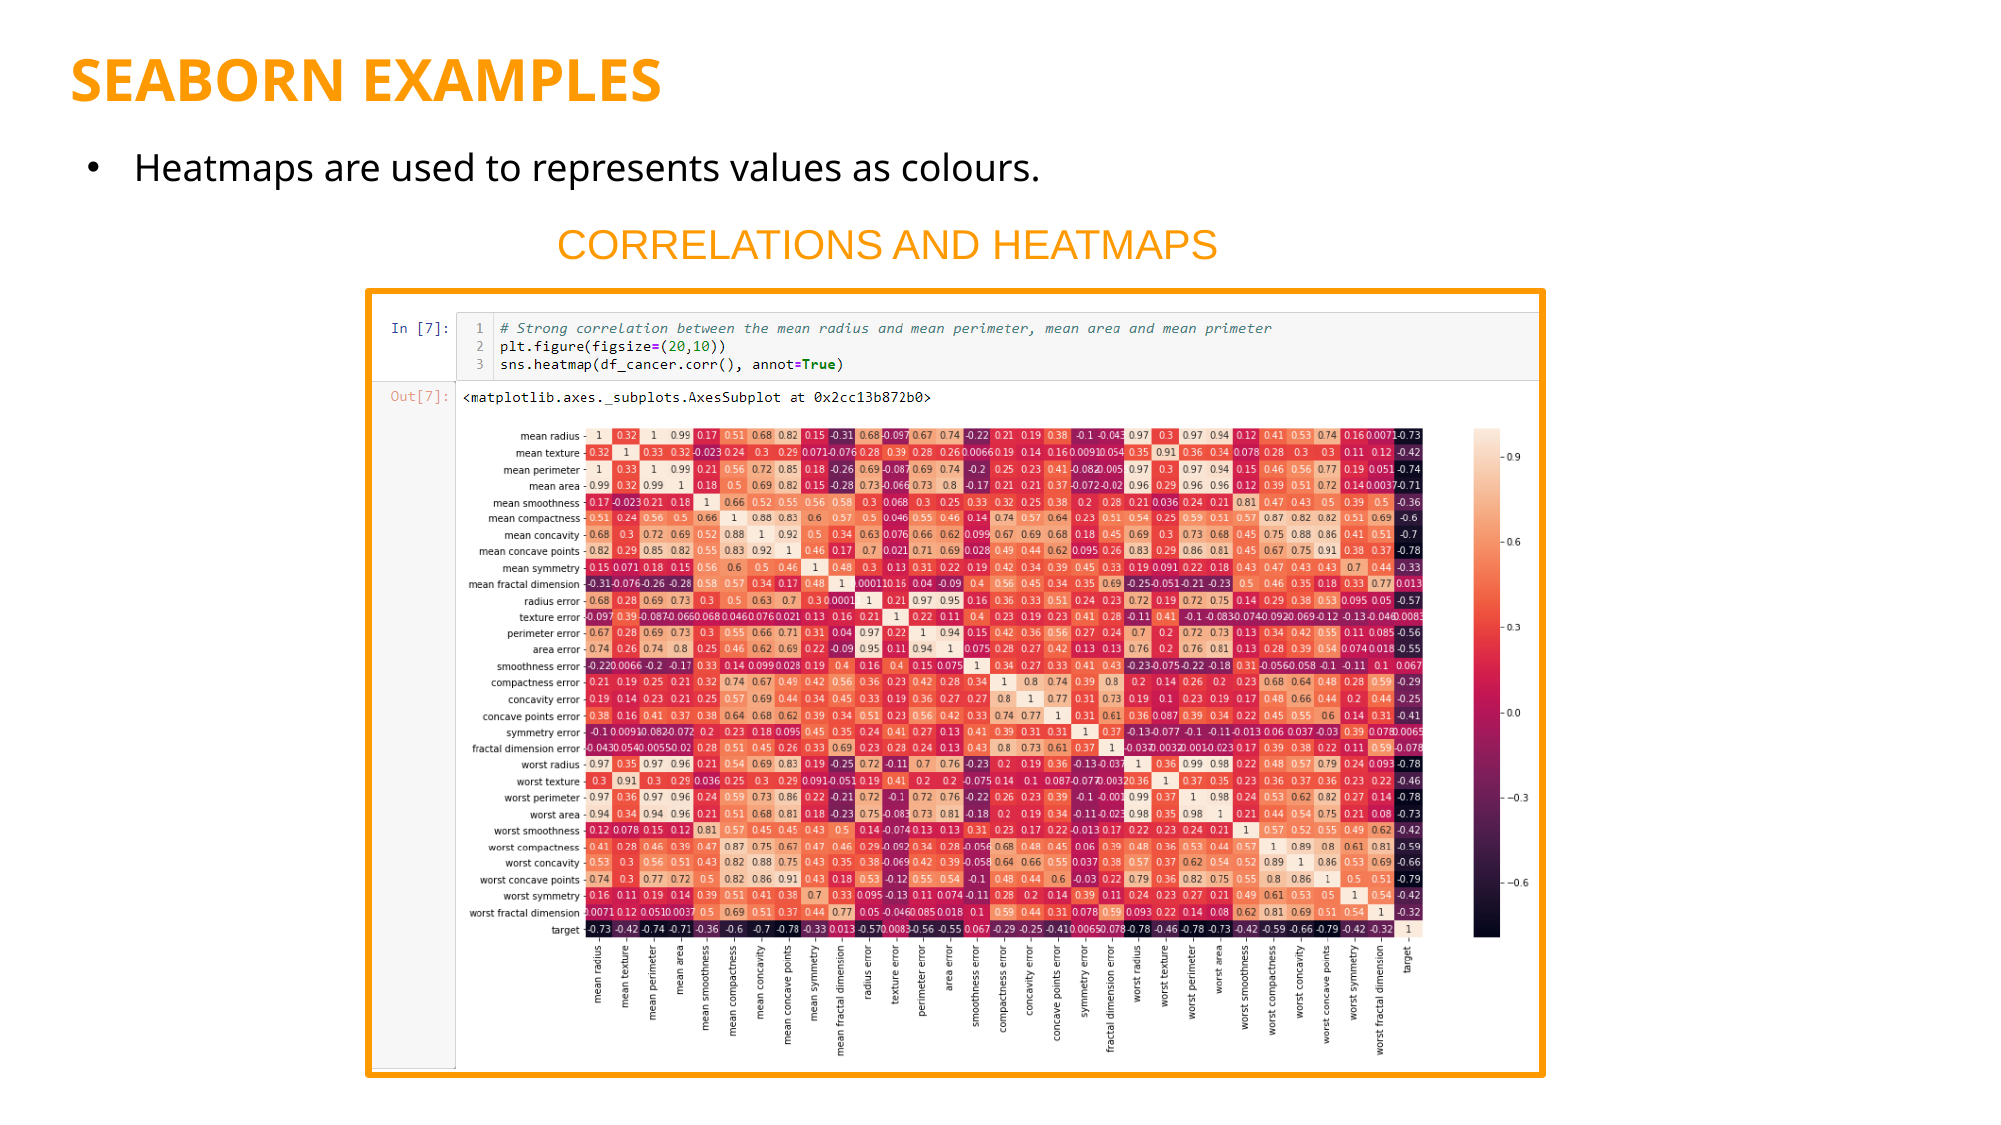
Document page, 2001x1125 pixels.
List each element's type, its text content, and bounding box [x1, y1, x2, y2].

text_box CORRELATIONS AND HEATMAPS [542, 210, 1234, 276]
picture [371, 293, 1540, 1072]
text_box Heatmaps are used to represents values as colours. [71, 141, 1652, 198]
text_box SEABORN EXAMPLES [55, 35, 1668, 121]
